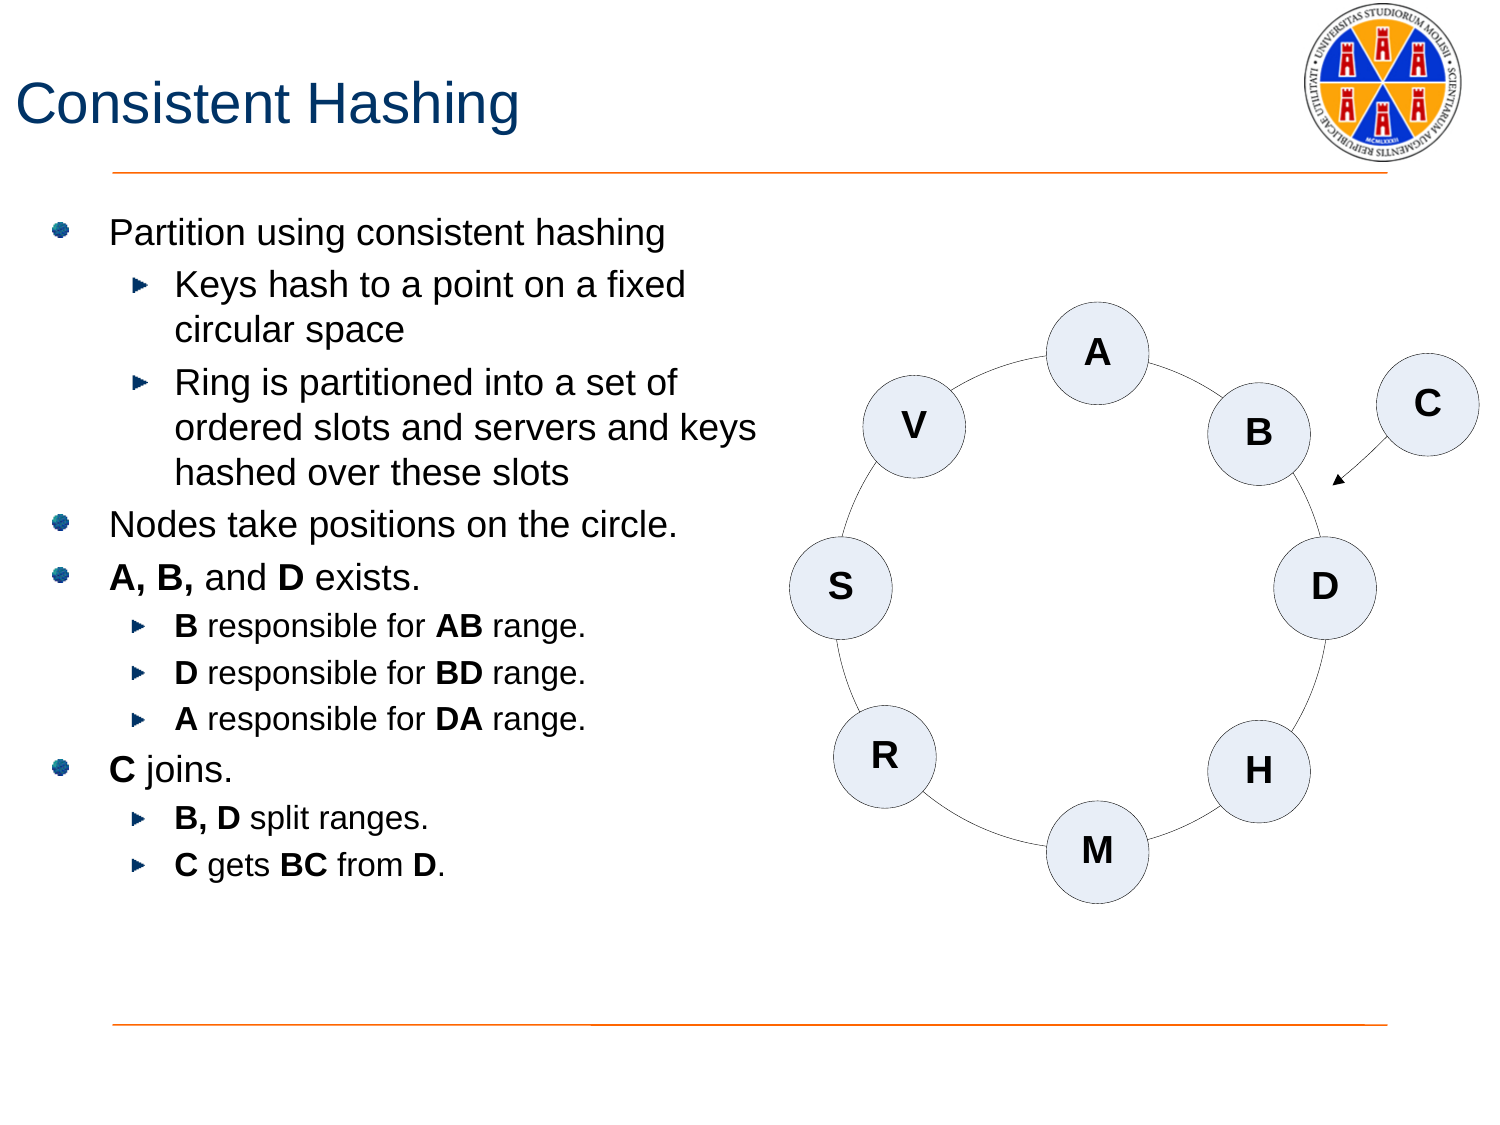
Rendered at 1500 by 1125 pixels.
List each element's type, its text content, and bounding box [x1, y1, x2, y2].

title Consistent Hashing [0, 37, 1500, 163]
list Partition using consistent hashing Keys hash to a point on a fixed circular space Ring is partitioned into a set of ordered slots and servers and keys hashed over these slots Nodes take positions on the circle. A, B, and D exists. B responsible for AB range. D responsible for BD range. A responsible for DA range. C joins. B, D split ranges. C gets BC from D. [37, 200, 775, 1075]
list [787, 299, 1482, 906]
picture [52, 567, 69, 583]
picture [52, 759, 69, 776]
picture [127, 807, 145, 826]
picture [127, 615, 145, 633]
picture [1269, 0, 1500, 37]
picture [127, 854, 145, 872]
picture [52, 222, 69, 238]
picture [127, 708, 145, 727]
picture [127, 661, 145, 680]
picture [127, 370, 148, 390]
picture [127, 272, 148, 293]
picture [52, 514, 69, 531]
